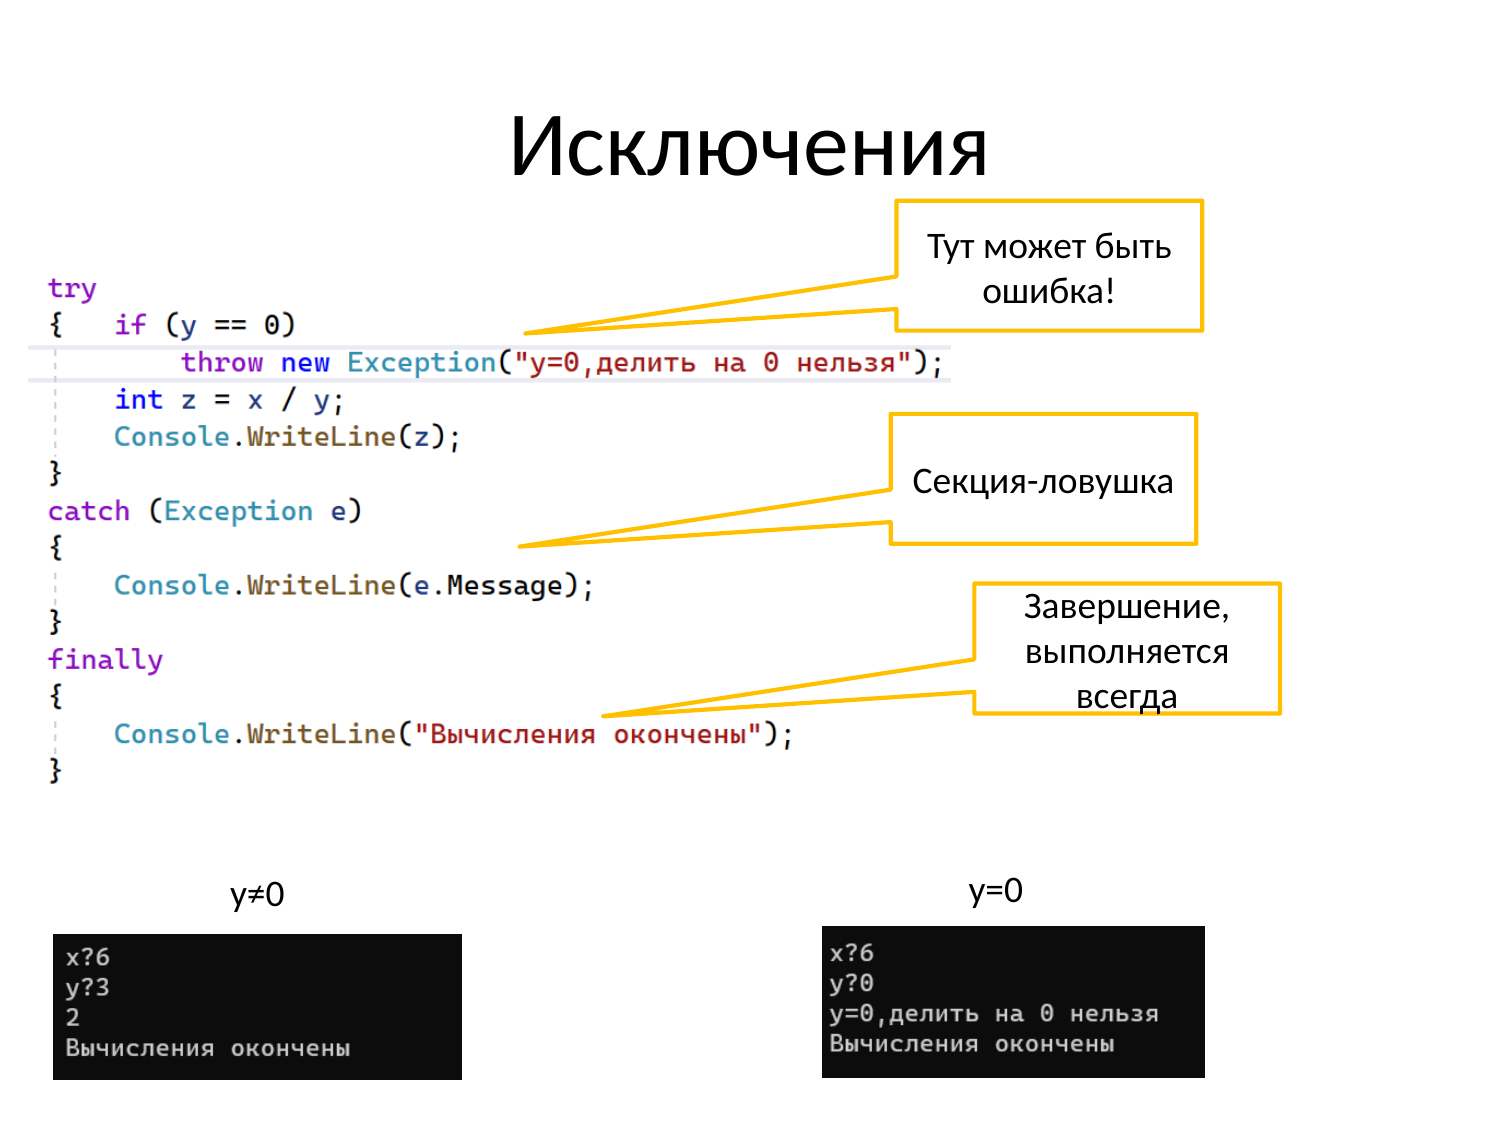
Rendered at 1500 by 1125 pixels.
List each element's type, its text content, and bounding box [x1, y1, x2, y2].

text_box y≠0 [103, 861, 412, 922]
text_box Секция-ловушка [955, 411, 1199, 546]
picture [822, 926, 1206, 1079]
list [52, 934, 463, 1081]
text_box y=0 [841, 857, 1151, 918]
title Исключения [75, 45, 1425, 233]
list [28, 271, 951, 799]
text_box Завершение, выполняется всегда [955, 581, 1283, 716]
text_box Тут может быть ошибка! [894, 198, 1205, 333]
